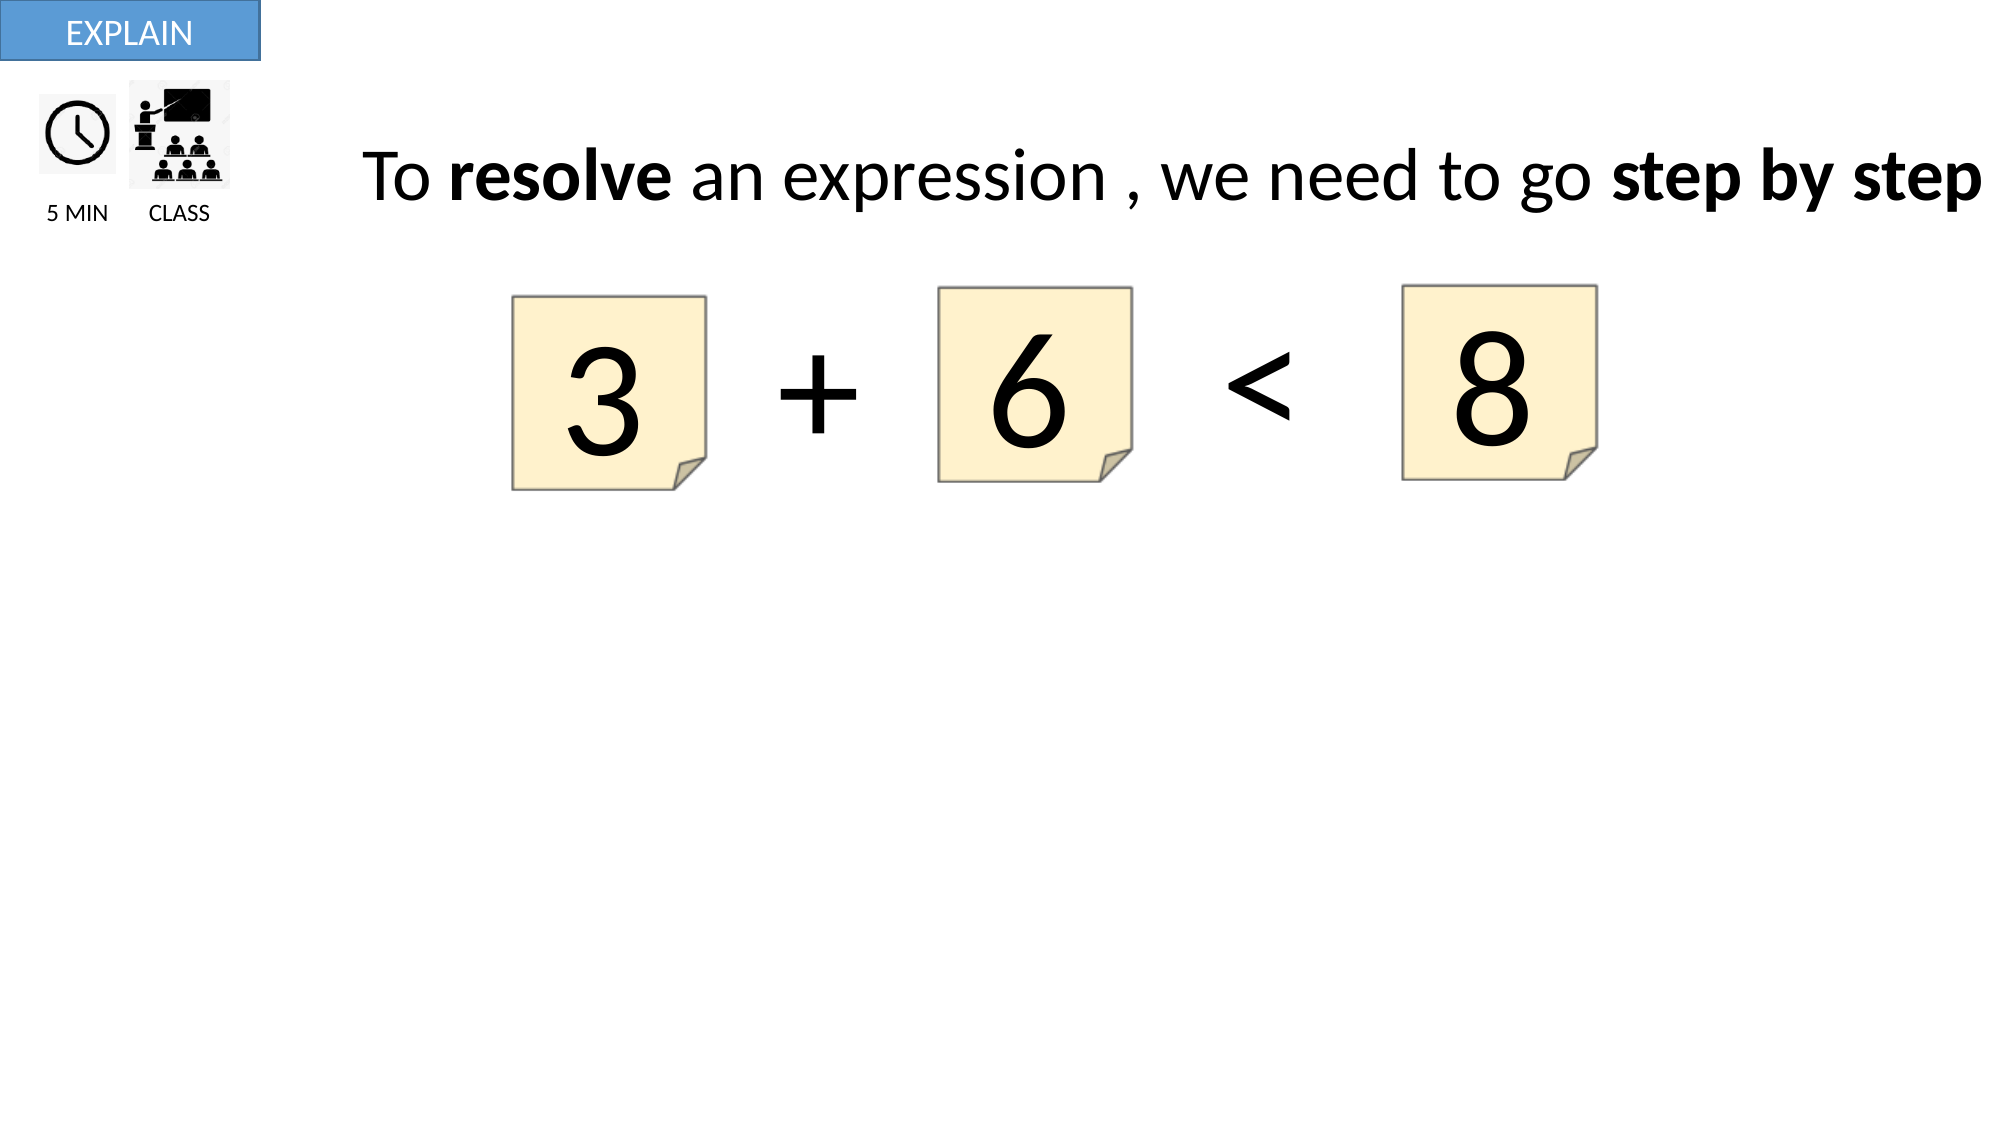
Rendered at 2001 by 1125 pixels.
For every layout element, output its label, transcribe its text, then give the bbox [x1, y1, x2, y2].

picture [917, 270, 1149, 499]
text_box To resolve an expression , we need to go step by step [347, 117, 2000, 223]
text_box < [1206, 265, 1321, 481]
picture [1381, 268, 1613, 497]
picture [39, 94, 116, 175]
picture [490, 278, 722, 507]
text_box CLASS [133, 196, 226, 234]
text_box 5 MIN [30, 188, 124, 234]
text_box EXPLAIN [0, 0, 260, 60]
text_box + [761, 272, 877, 488]
picture [129, 79, 230, 189]
